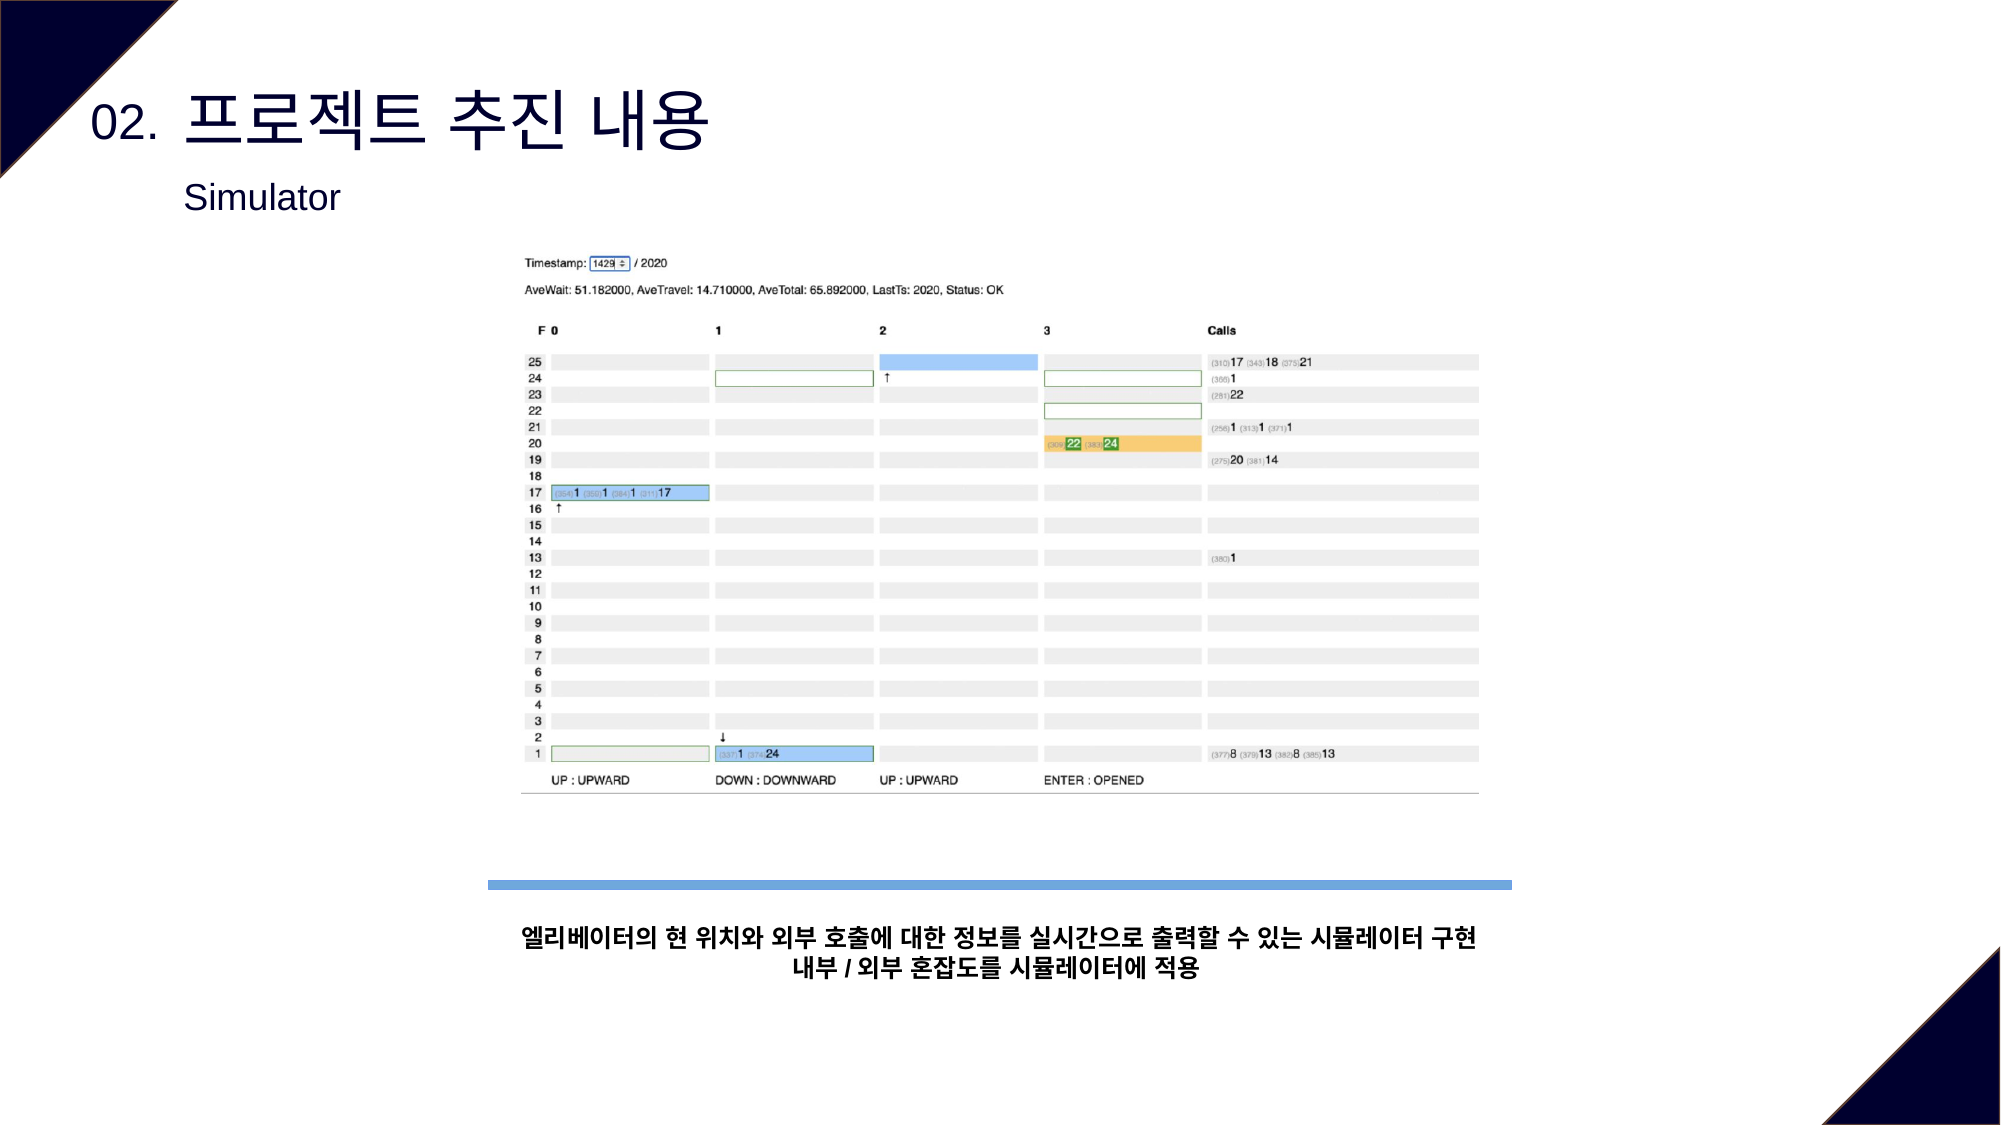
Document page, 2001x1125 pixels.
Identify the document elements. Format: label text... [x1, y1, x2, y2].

text_box Simulator [168, 165, 1000, 228]
text_box 02. [74, 81, 176, 158]
text_box 프로젝트 추진 내용 [168, 71, 1444, 168]
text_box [435, 880, 1565, 1111]
picture [519, 251, 1481, 797]
text_box [283, 244, 1717, 891]
